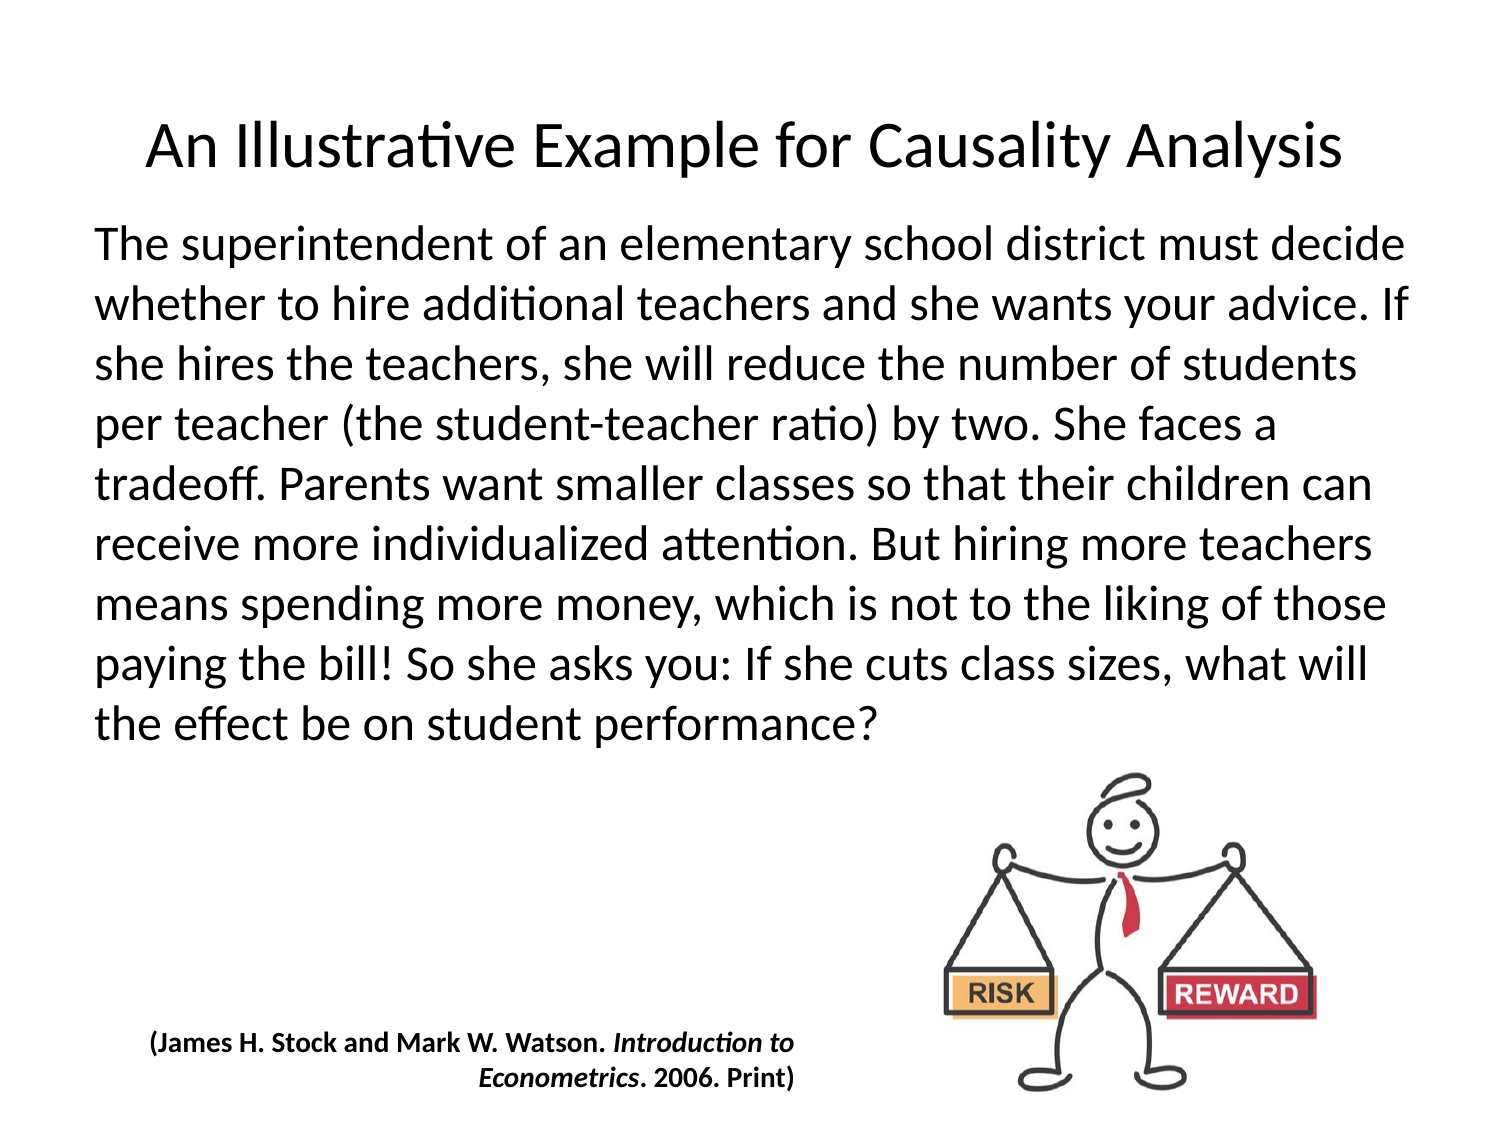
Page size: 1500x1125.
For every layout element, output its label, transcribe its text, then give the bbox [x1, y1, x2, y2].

text_box (James H. Stock and Mark W. Watson. Introduction to Econometrics. 2006. Print) [59, 1016, 785, 1101]
list The superintendent of an elementary school district must decide whether to hire additional teachers and she wants your advice. If she hires the teachers, she will reduce the number of students per teacher (the student-teacher ratio) by two. She faces a tradeoff. Parents want smaller classes so that their children can receive more individualized attention. But hiring more teachers means spending more money, which is not to the liking of those paying the bill! So she asks you: If she cuts class sizes, what will the effect be on student performance? [79, 202, 1430, 1016]
picture [790, 741, 1439, 1103]
title An Illustrative Example for Causality Analysis [70, 46, 1421, 235]
